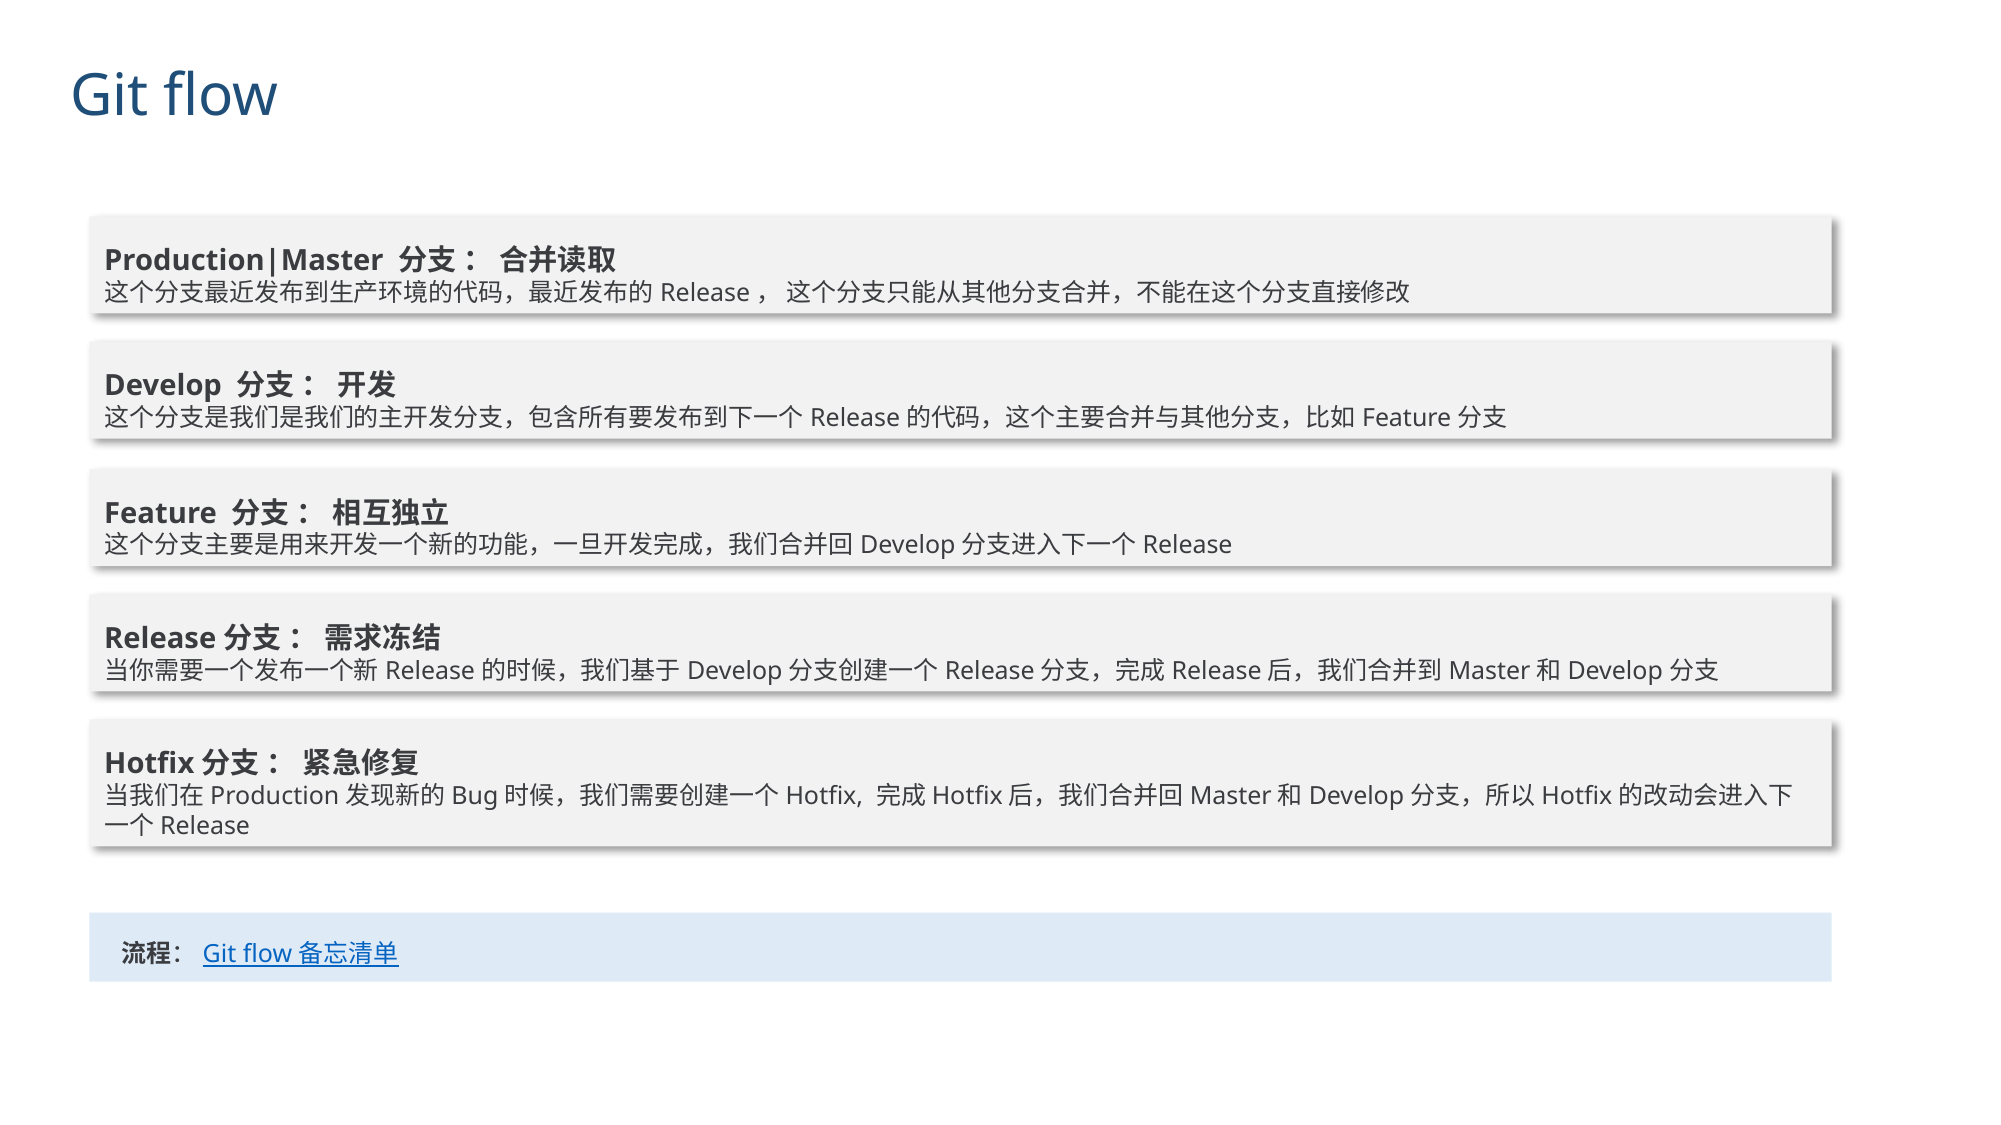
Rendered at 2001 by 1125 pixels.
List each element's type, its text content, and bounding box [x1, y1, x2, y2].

text_box Feature 分支 ： 相互独立 这个分支主要是用来开发一个新的功能，一旦开发完成，我们合并回Develop分支进入下一个Release [89, 469, 1832, 567]
text_box Hotfix分支 ： 紧急修复 当我们在Production发现新的Bug时候，我们需要创建一个Hotfix, 完成Hotfix后，我们合并回Master和Develop分支，所以Hotfix的改动会进入下一个Release [89, 719, 1832, 847]
text_box Release分支 ： 需求冻结 当你需要一个发布一个新Release的时候，我们基于Develop分支创建一个Release分支，完成Release后，我们合并到Master和Develop分支 [89, 594, 1832, 692]
text_box Production|Master 分支 ： 合并读取 这个分支最近发布到生产环境的代码，最近发布的Release， 这个分支只能从其他分支合并，不能在这个分支直接修改 [89, 216, 1832, 314]
text_box 流程：Git flow 备忘清单 [89, 912, 1832, 982]
text_box Develop 分支 ： 开发 这个分支是我们是我们的主开发分支，包含所有要发布到下一个Release的代码，这个主要合并与其他分支，比如Feature分支 [89, 341, 1832, 439]
text_box Git flow [55, 50, 327, 135]
